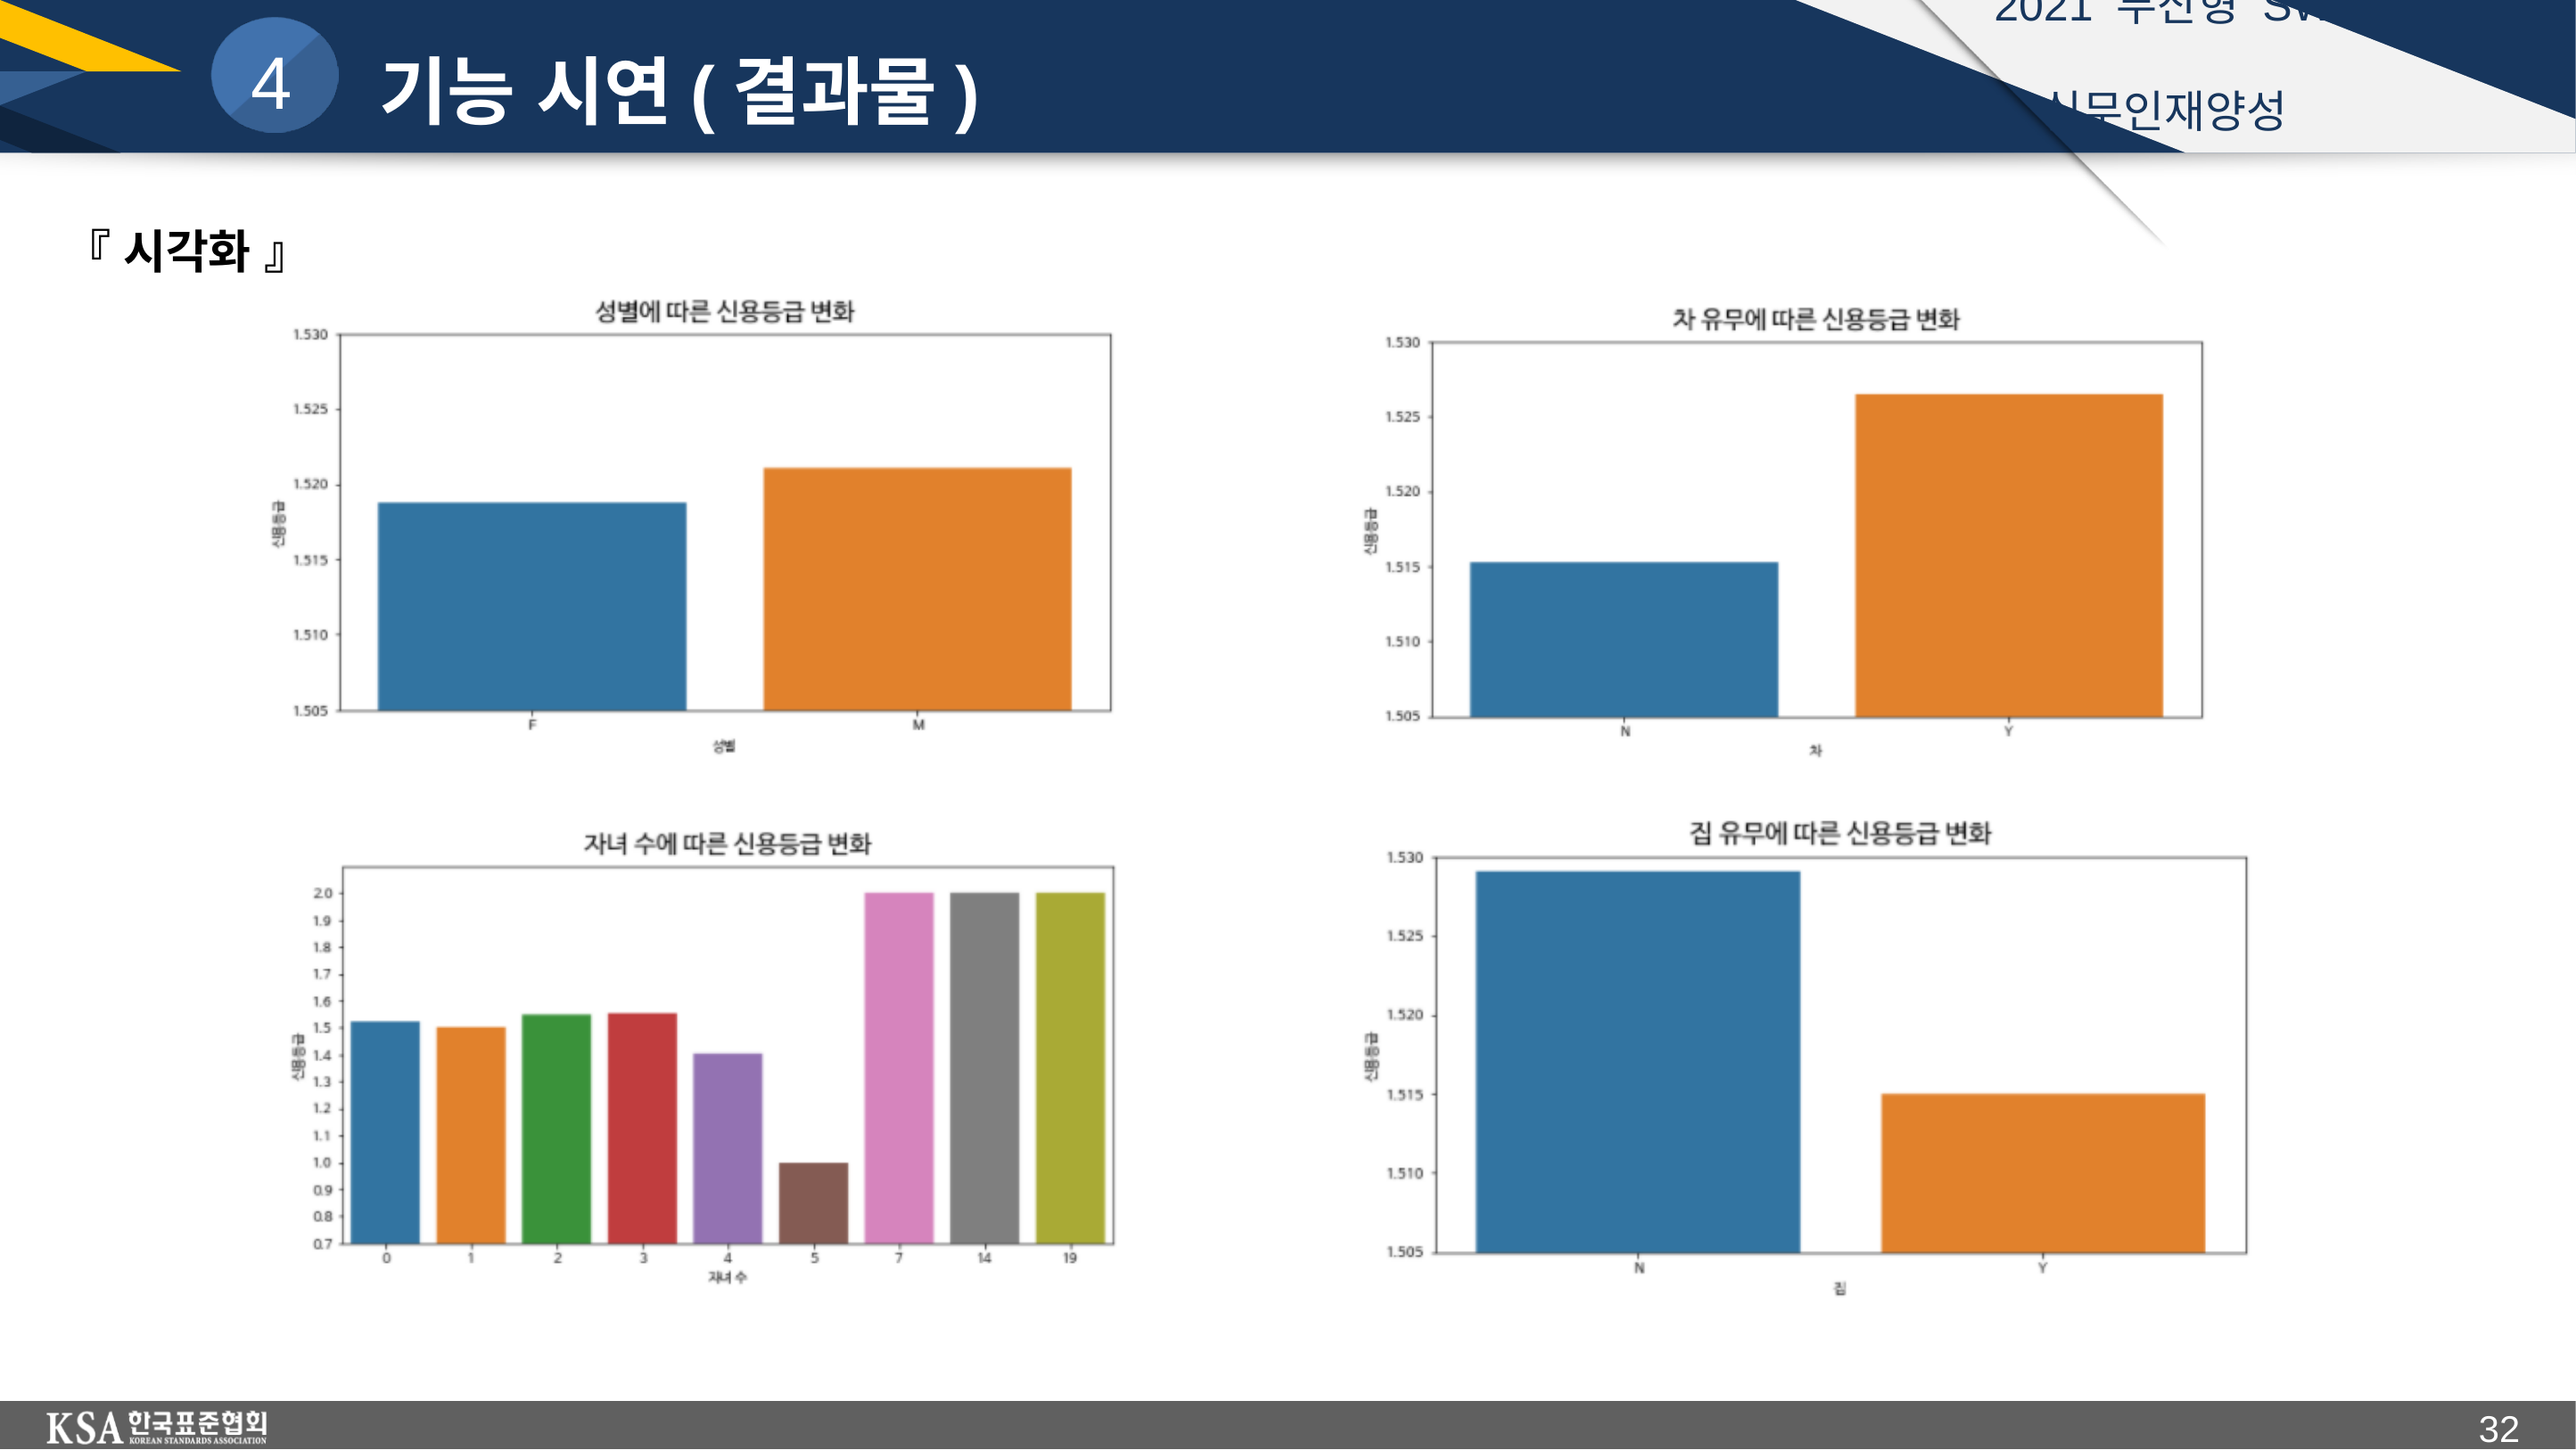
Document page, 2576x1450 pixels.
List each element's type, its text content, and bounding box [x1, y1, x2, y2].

picture [2058, 98, 2067, 107]
picture [266, 291, 1116, 758]
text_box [210, 16, 999, 134]
picture [287, 824, 1120, 1291]
picture [1358, 300, 2209, 768]
picture [1358, 812, 2253, 1303]
picture [0, 0, 2576, 261]
picture [43, 1405, 274, 1448]
text_box 『 시각화 』 [50, 209, 457, 292]
